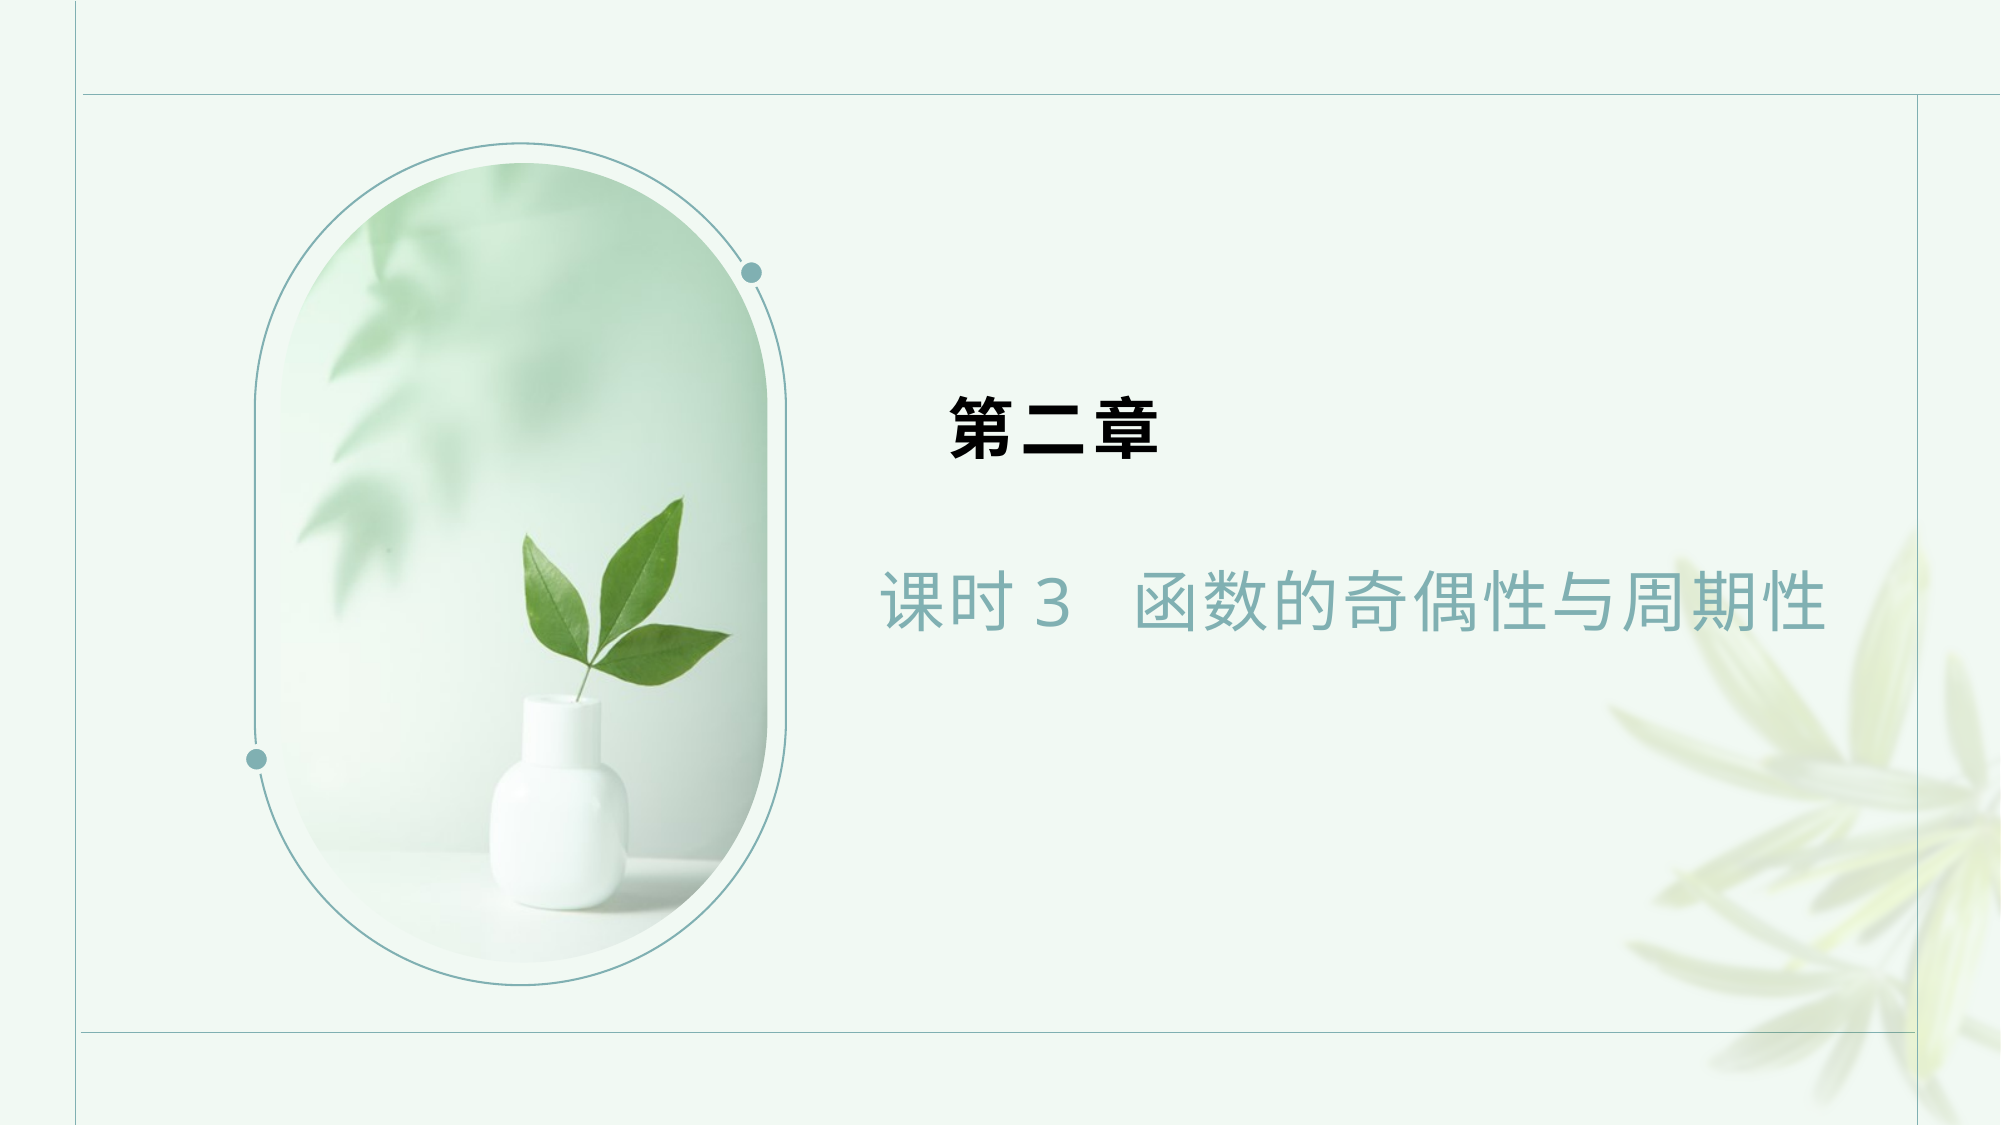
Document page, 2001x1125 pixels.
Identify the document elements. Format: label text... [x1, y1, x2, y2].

picture [280, 163, 768, 963]
list 课时3 函数的奇偶性与周期性 [879, 519, 1864, 730]
list 第二章 [947, 382, 1854, 472]
